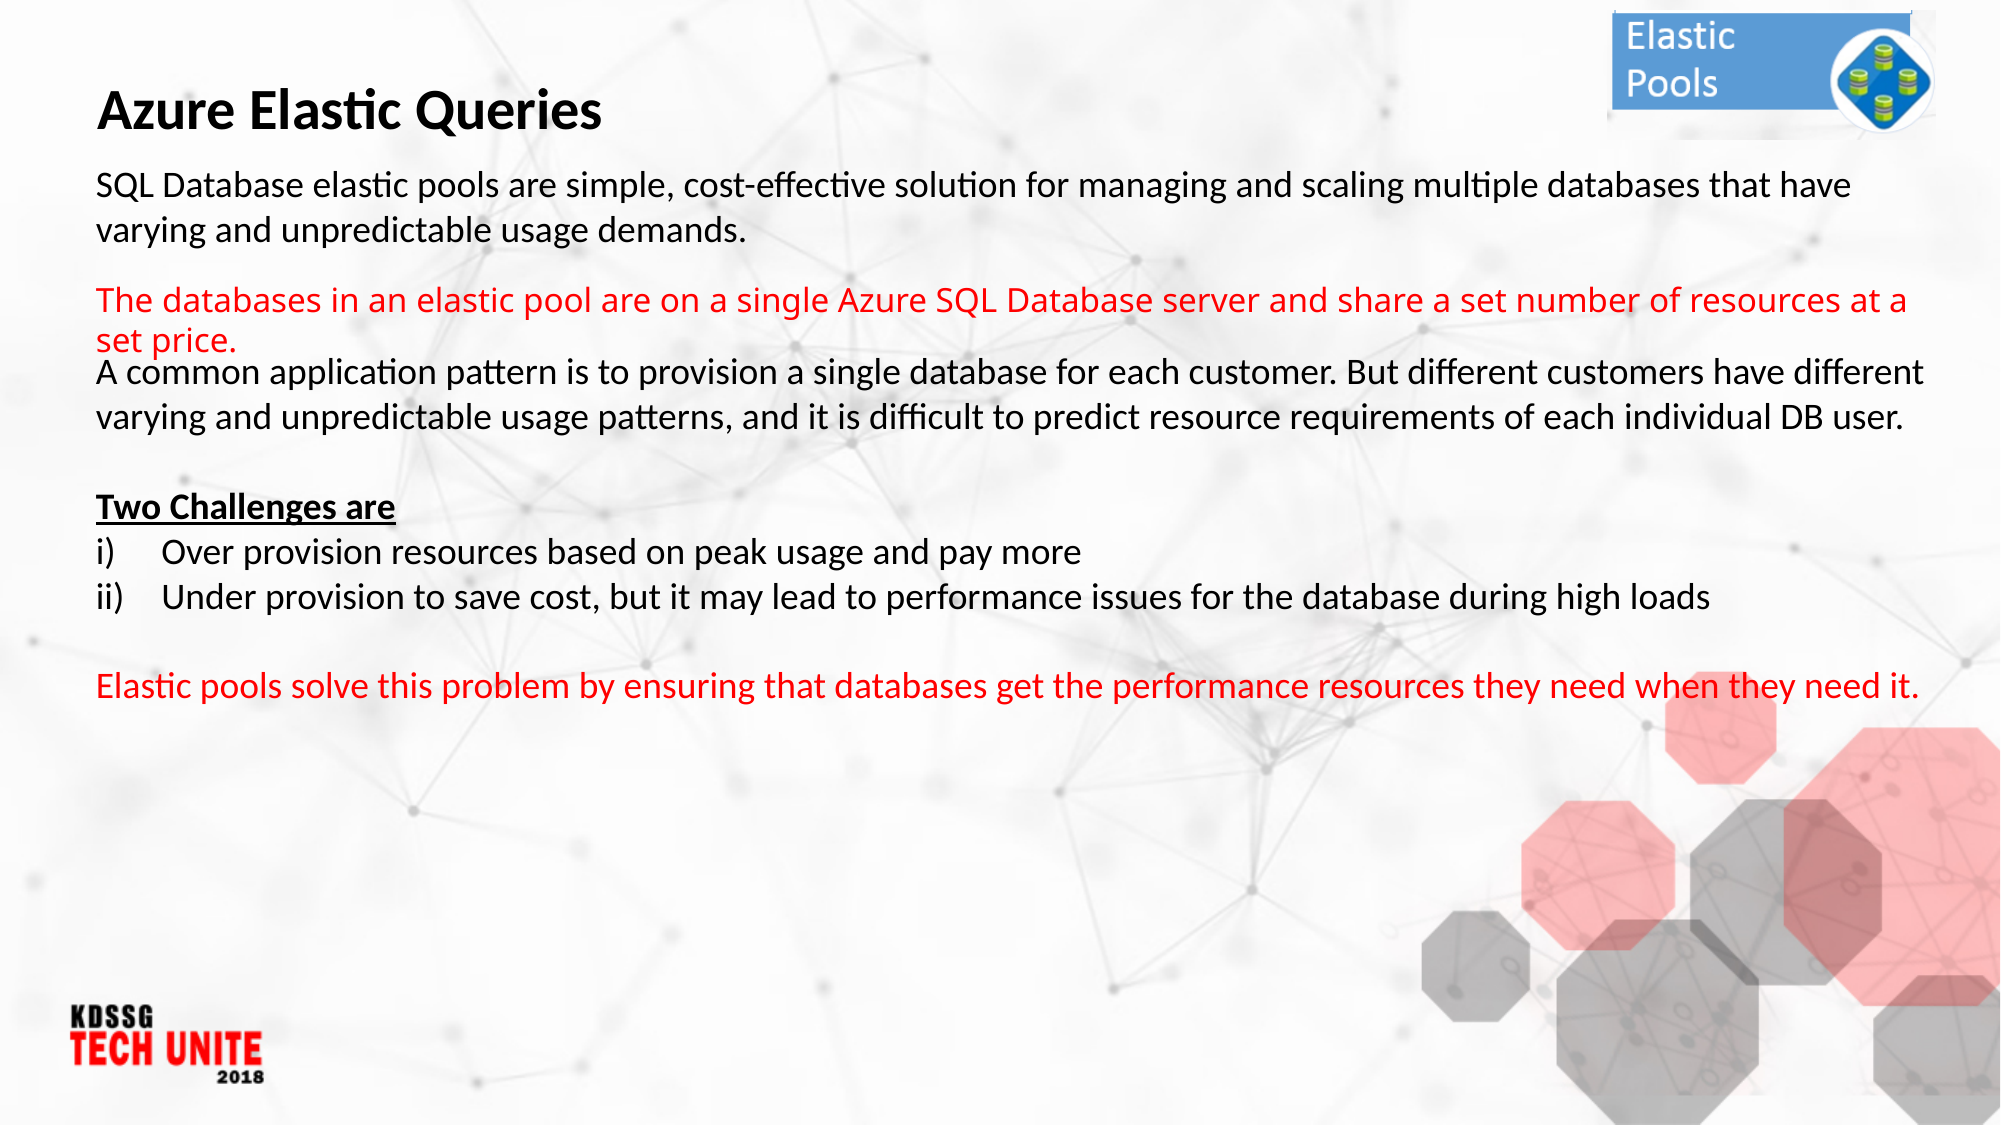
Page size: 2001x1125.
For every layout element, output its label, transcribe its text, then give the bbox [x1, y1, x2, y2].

text_box SQL Database elastic pools are simple, cost-effective solution for managing and scaling multiple databases that have varying and unpredictable usage demands. [81, 152, 1963, 258]
text_box Azure Elastic Queries [82, 63, 619, 149]
text_box Elastic pools solve this problem by ensuring that databases get the performance resources they need when they need it. [81, 654, 1948, 714]
text_box The databases in an elastic pool are on a single Azure SQL Database server and share a set number of resources at a set price. [81, 271, 1963, 339]
picture [0, 0, 2001, 1125]
text_box A common application pattern is to provision a single database for each customer. But different customers have different varying and unpredictable usage patterns, and it is difficult to predict resource requirements of each individual DB user. Two Challenges are Over provision resources based on peak usage and pay more Under provision to save cost, but it may lead to performance issues for the database during high loads [81, 339, 1963, 670]
